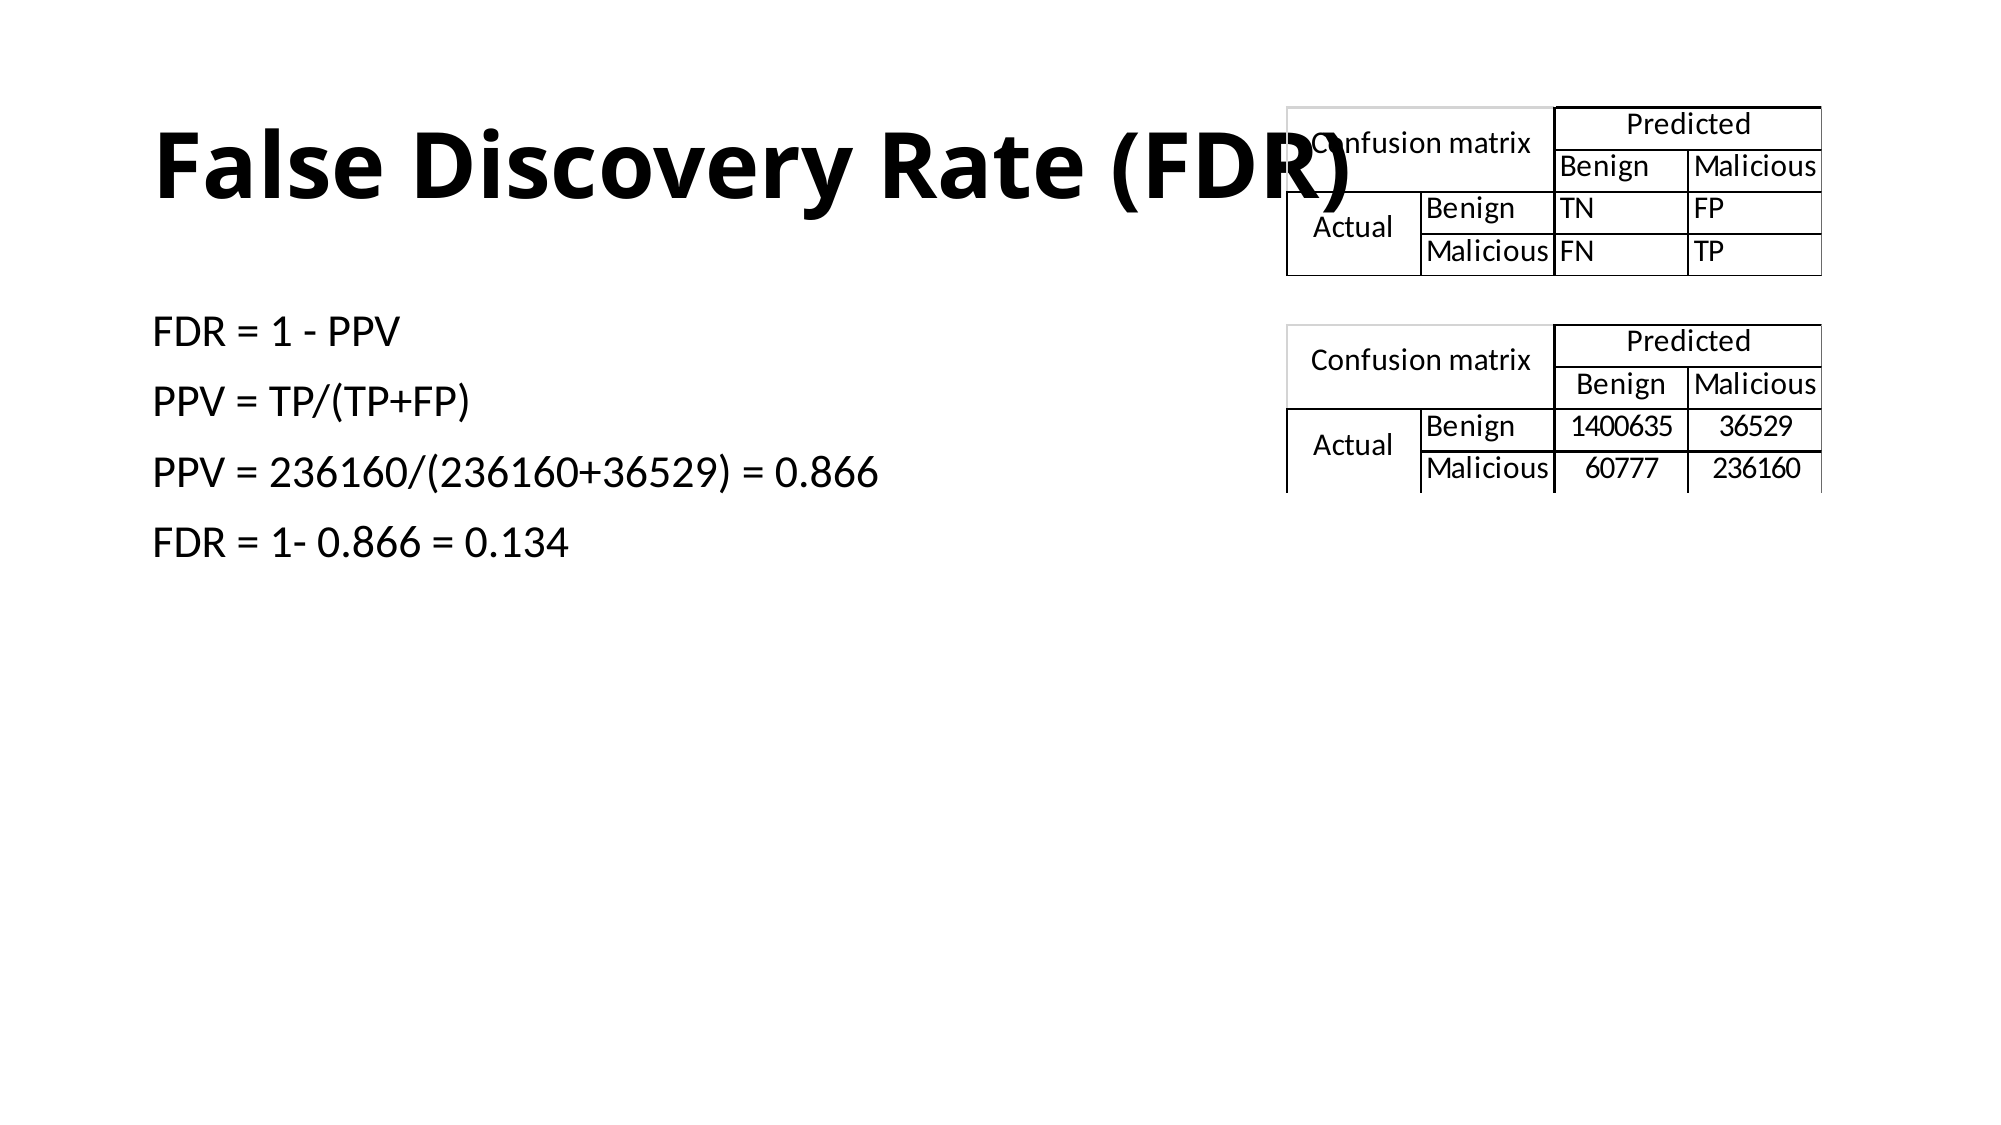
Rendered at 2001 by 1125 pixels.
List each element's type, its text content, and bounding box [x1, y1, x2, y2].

picture [1285, 106, 1824, 278]
title False Discovery Rate (FDR) [137, 59, 1863, 278]
list FDR = 1 - PPV PPV = TP/(TP+FP) PPV = 236160/(236160+36529) = 0.866 FDR = 1- 0.866 = 0.134 [137, 299, 1863, 1014]
picture [1285, 323, 1824, 495]
